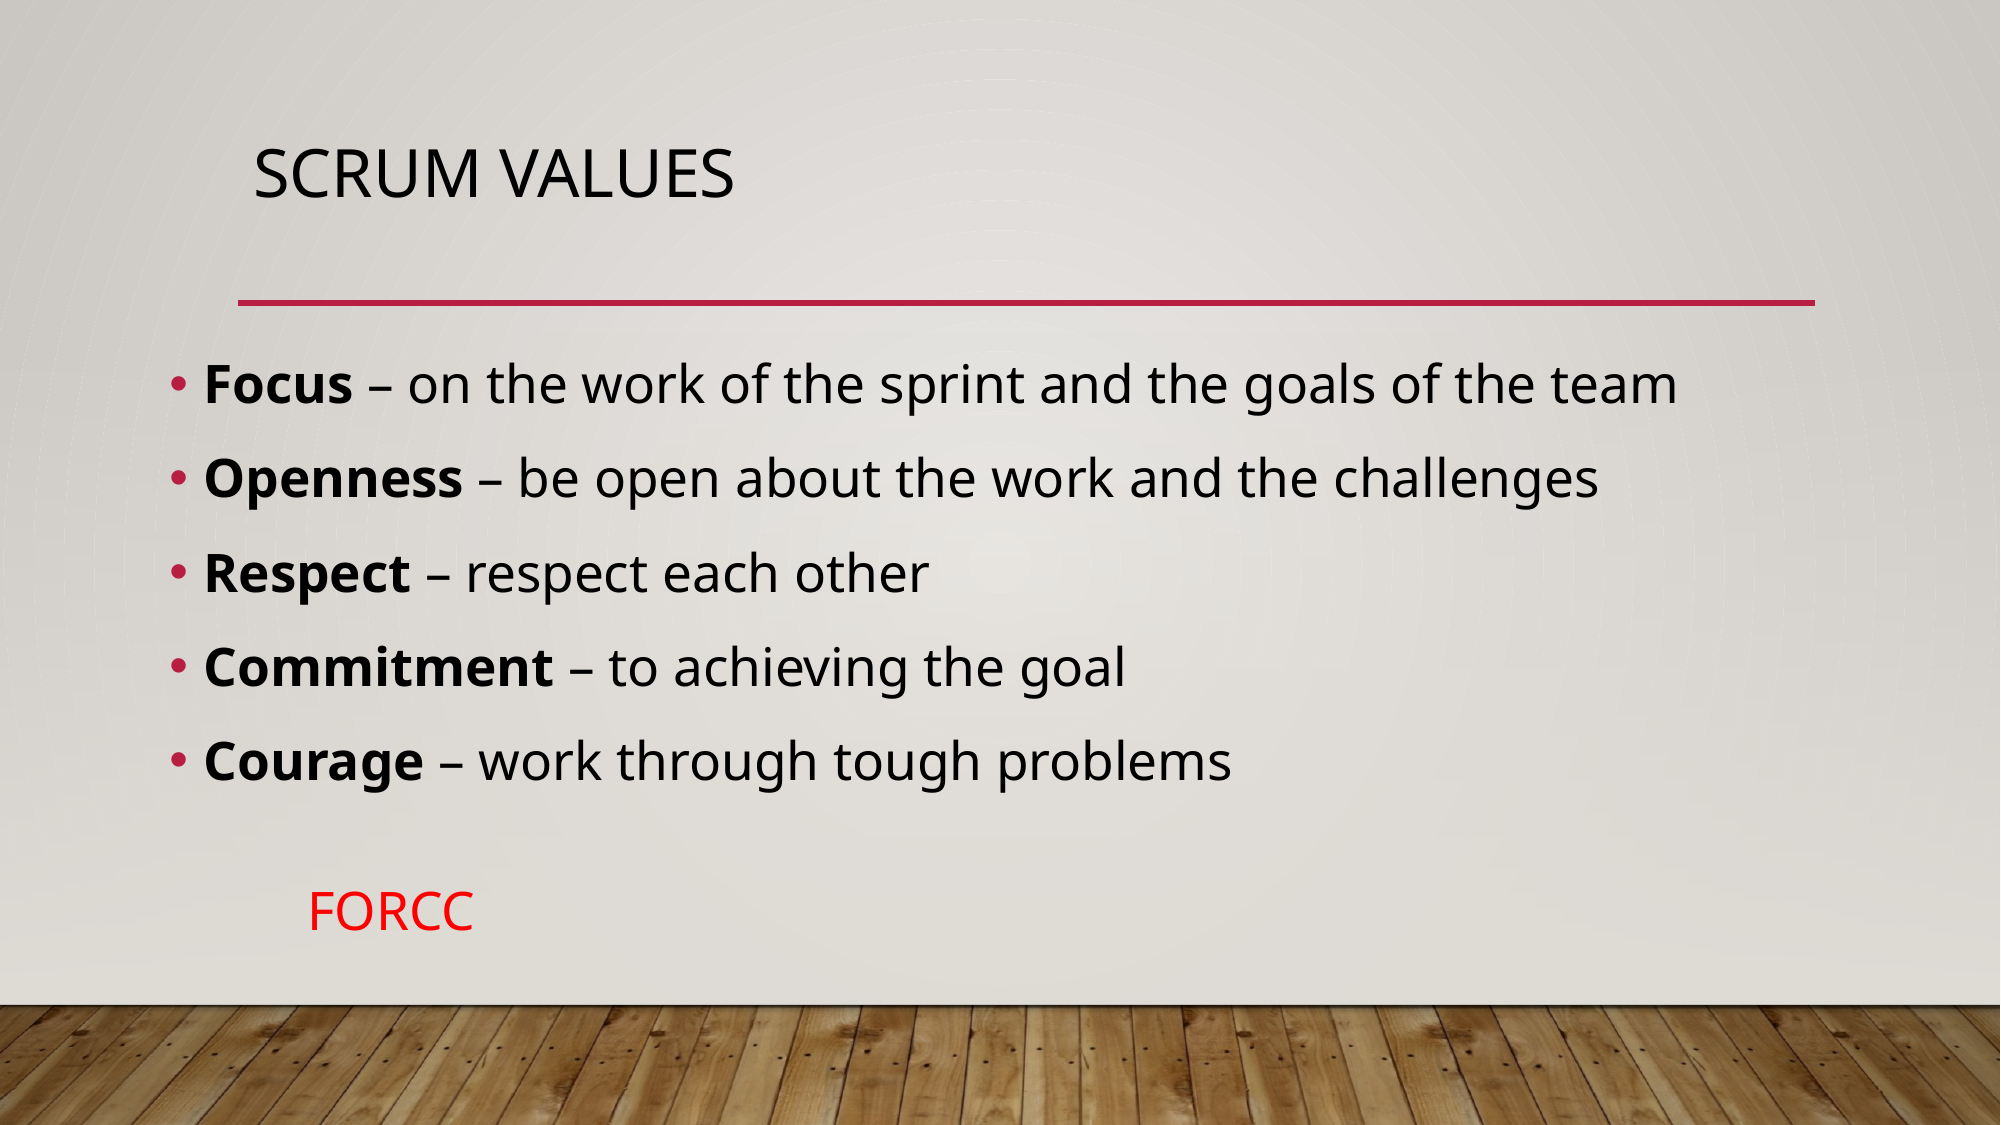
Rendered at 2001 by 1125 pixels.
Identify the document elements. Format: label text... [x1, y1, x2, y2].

list Focus – on the work of the sprint and the goals of the team Openness – be open about the work and the challenges Respect – respect each other Commitment – to achieving the goal Courage – work through tough problems FORCC [154, 330, 1814, 960]
title Scrum values [238, 131, 1814, 305]
picture [0, 1005, 2000, 1125]
